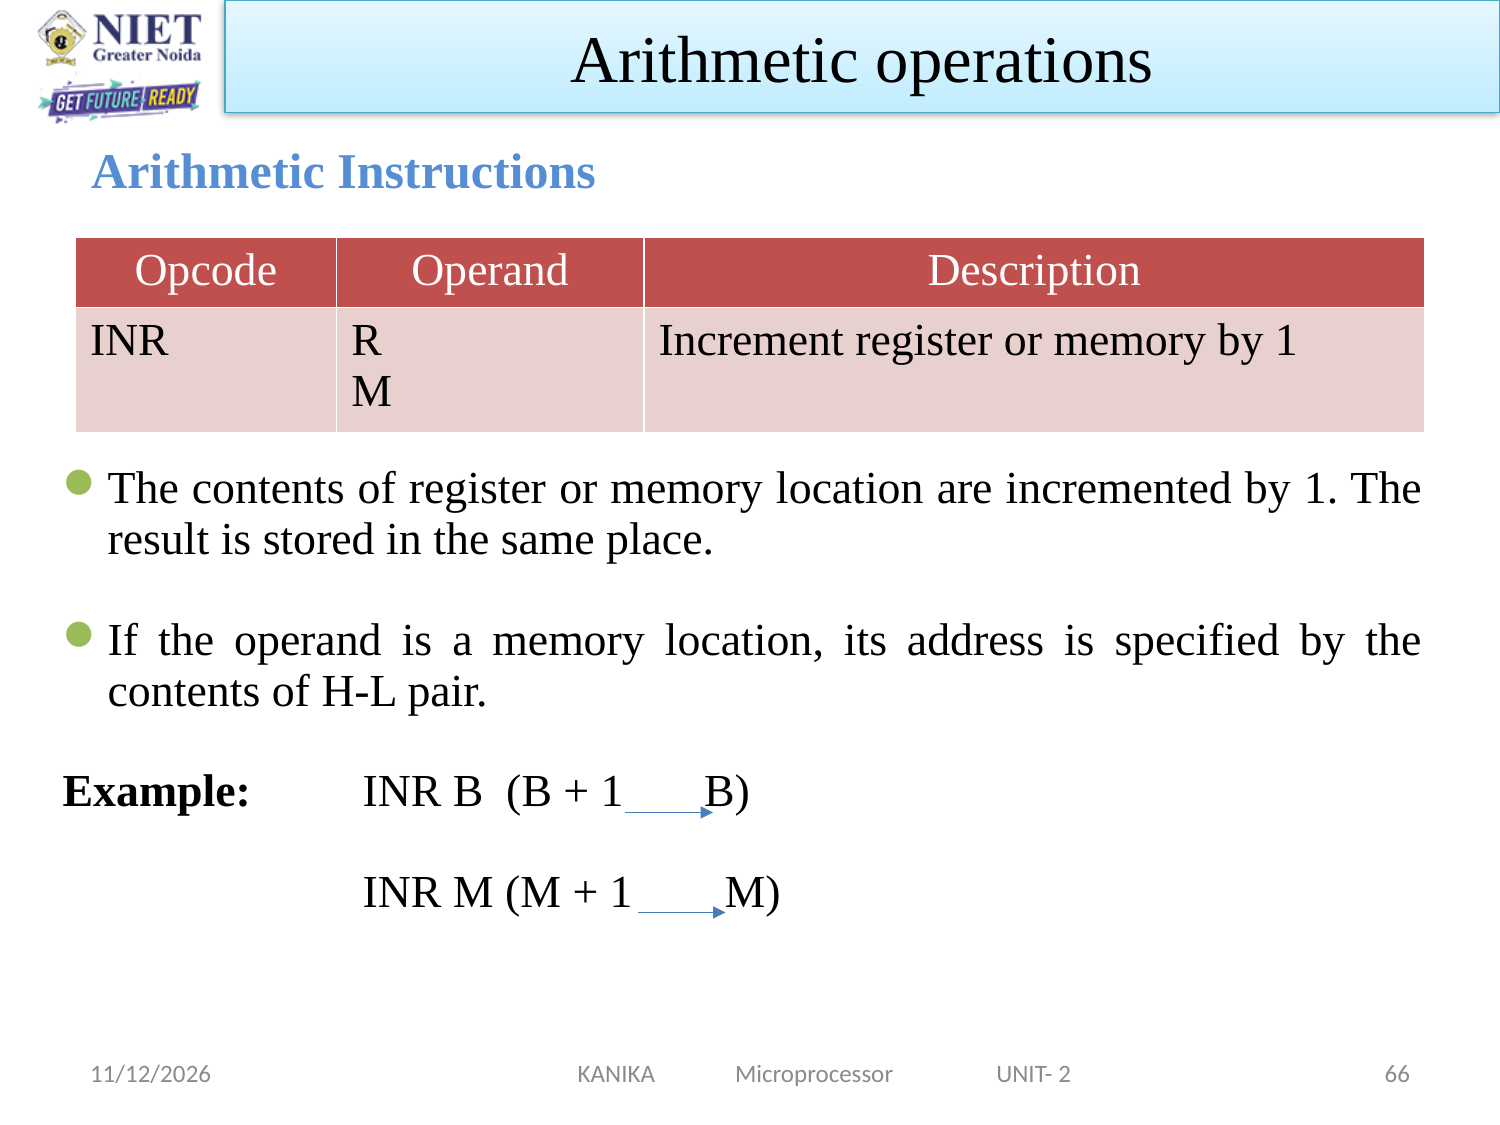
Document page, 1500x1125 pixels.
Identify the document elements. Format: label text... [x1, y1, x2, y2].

table_header Description [645, 238, 1424, 307]
picture [0, 0, 238, 135]
slide_number 66 [1074, 1042, 1425, 1103]
text_box Arithmetic Instructions [76, 131, 612, 207]
table_cell Increment register or memory by 1 [645, 308, 1424, 432]
text_box The contents of register or memory location are incremented by 1. The result is stored in the same place. If the operand is a memory location, its address is specified by the contents of H-L pair. Example: INR B (B + 1 B) INR M (M + 1 M) [47, 455, 1438, 967]
table_header Operand [337, 238, 643, 307]
table_cell INR [76, 308, 336, 432]
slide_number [75, 1042, 425, 1103]
footer KANIKA Microprocessor UNIT- 2 [425, 1042, 1074, 1103]
text_box Arithmetic operations [238, 0, 1500, 113]
table_cell R M [337, 308, 643, 432]
table_header Opcode [76, 238, 336, 307]
